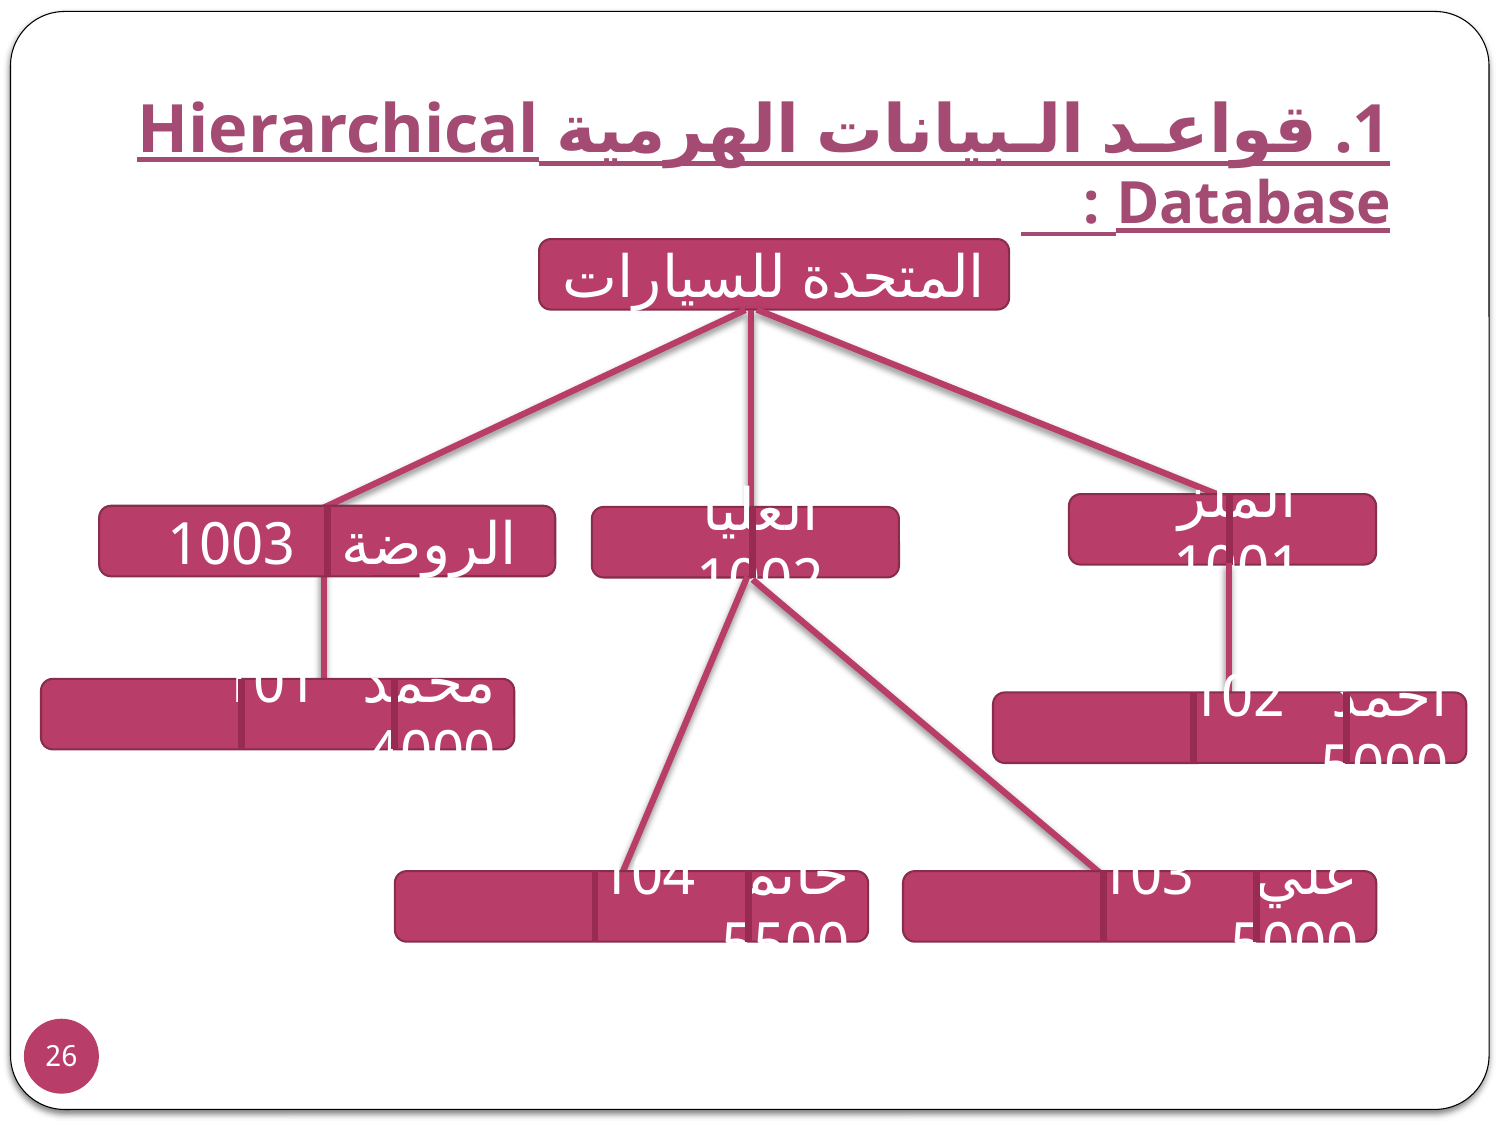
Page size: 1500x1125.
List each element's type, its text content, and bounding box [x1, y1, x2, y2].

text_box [1068, 493, 1377, 566]
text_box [394, 870, 869, 942]
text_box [98, 505, 556, 577]
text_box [902, 870, 1377, 942]
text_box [752, 579, 1140, 907]
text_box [277, 309, 746, 530]
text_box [756, 309, 1306, 530]
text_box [1144, 692, 1467, 764]
text_box 1. قواعد البيانات الهرمية Hierarchical Database : [99, 78, 1466, 303]
slide_number 26 [23, 1018, 99, 1094]
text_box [591, 506, 900, 578]
text_box المتحدة للسيارات [538, 238, 1011, 308]
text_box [607, 576, 748, 869]
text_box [40, 678, 515, 750]
